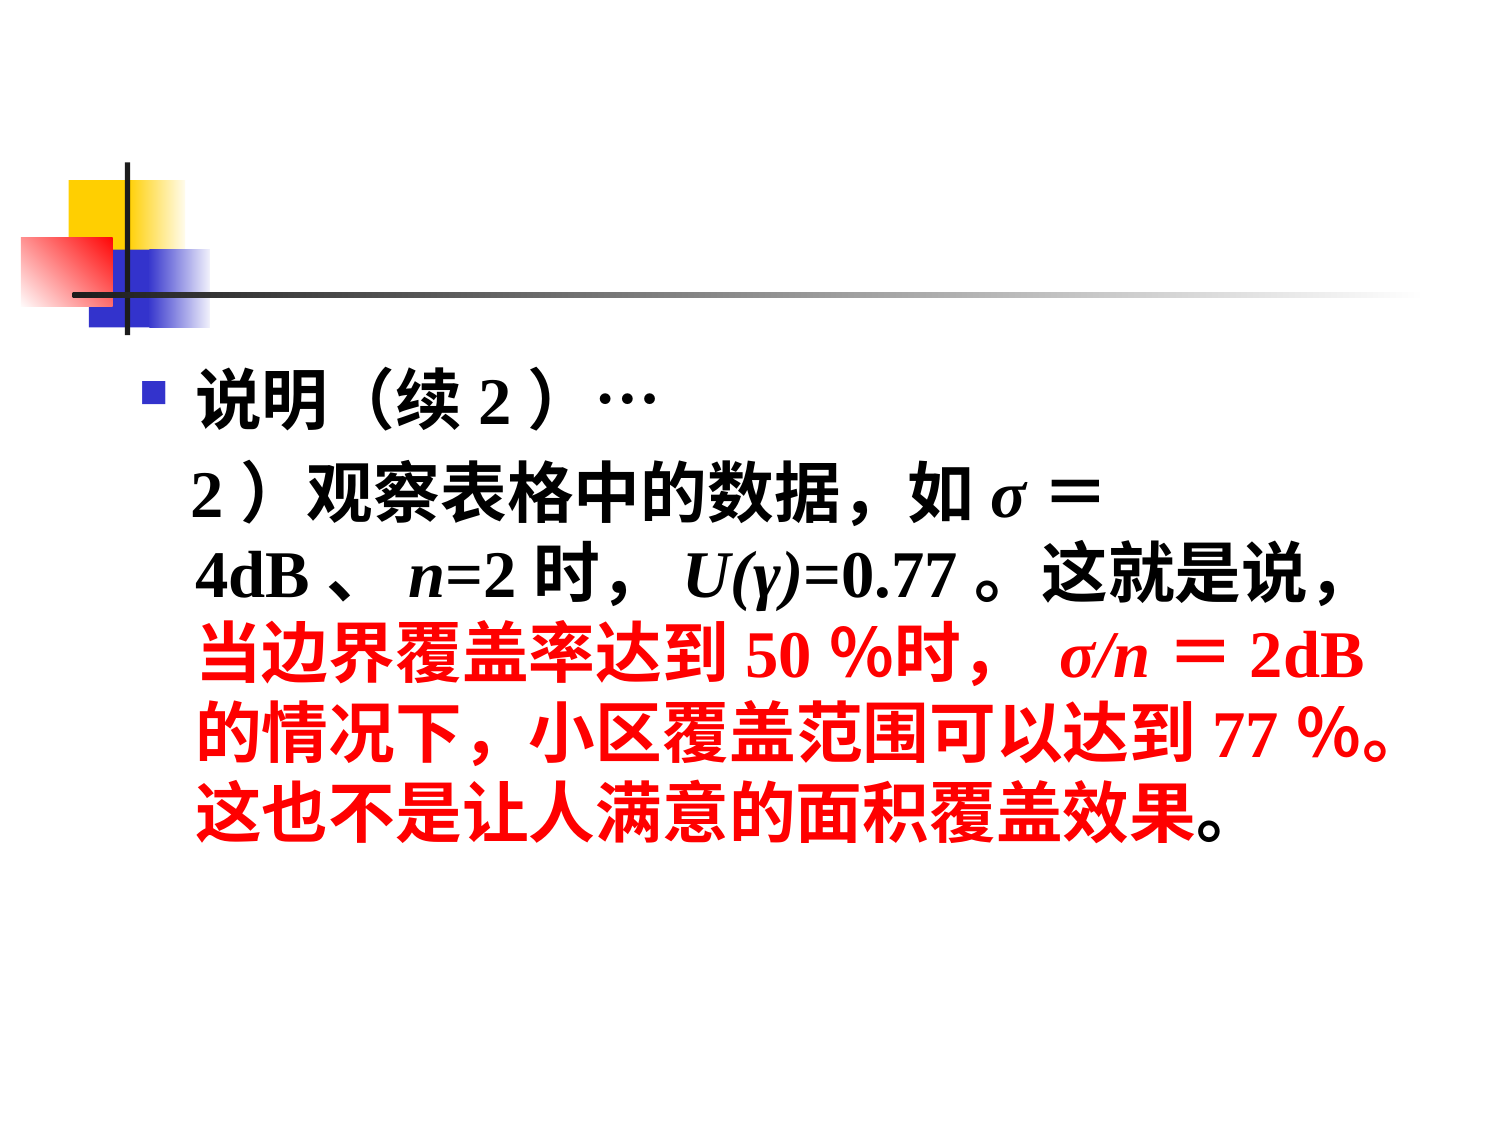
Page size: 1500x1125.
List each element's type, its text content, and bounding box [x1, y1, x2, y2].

list 说明（续2）… 2）观察表格中的数据，如σ＝4dB、n=2时，U(γ)=0.77。这就是说，当边界覆盖率达到50％时， σ/n＝2dB的情况下，小区覆盖范围可以达到77％。这也不是让人满意的面积覆盖效果。 [123, 349, 1400, 1026]
